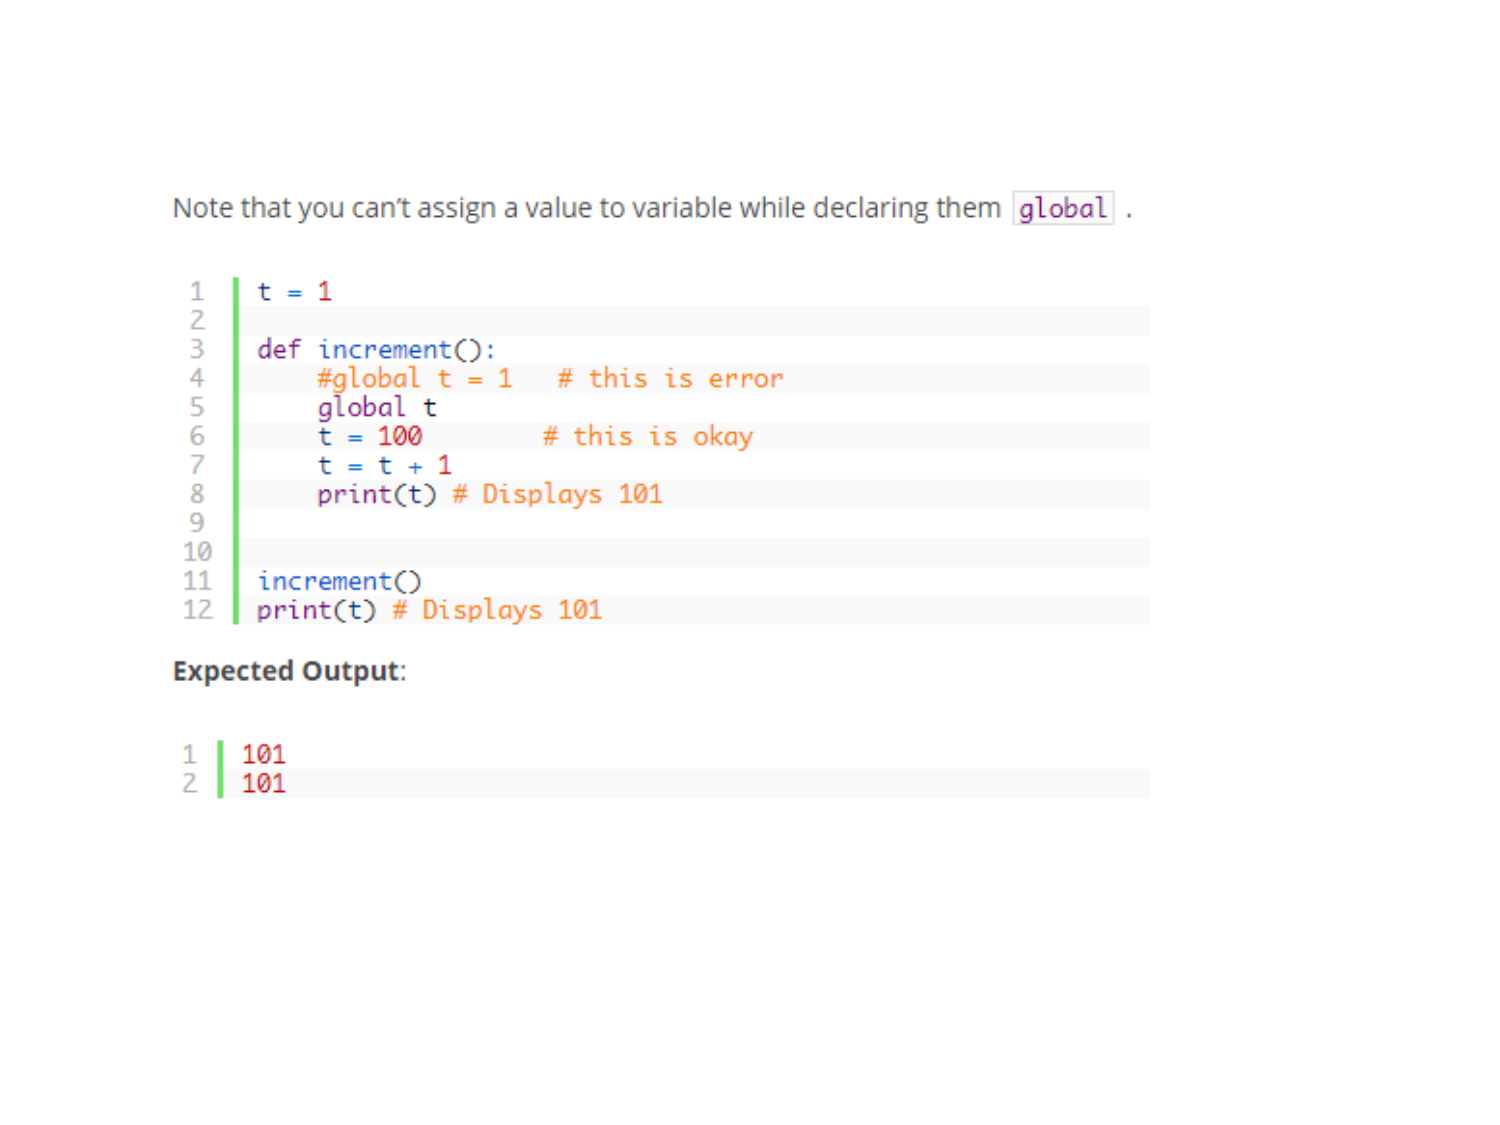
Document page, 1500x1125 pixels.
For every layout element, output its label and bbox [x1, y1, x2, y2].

picture [162, 187, 1151, 819]
